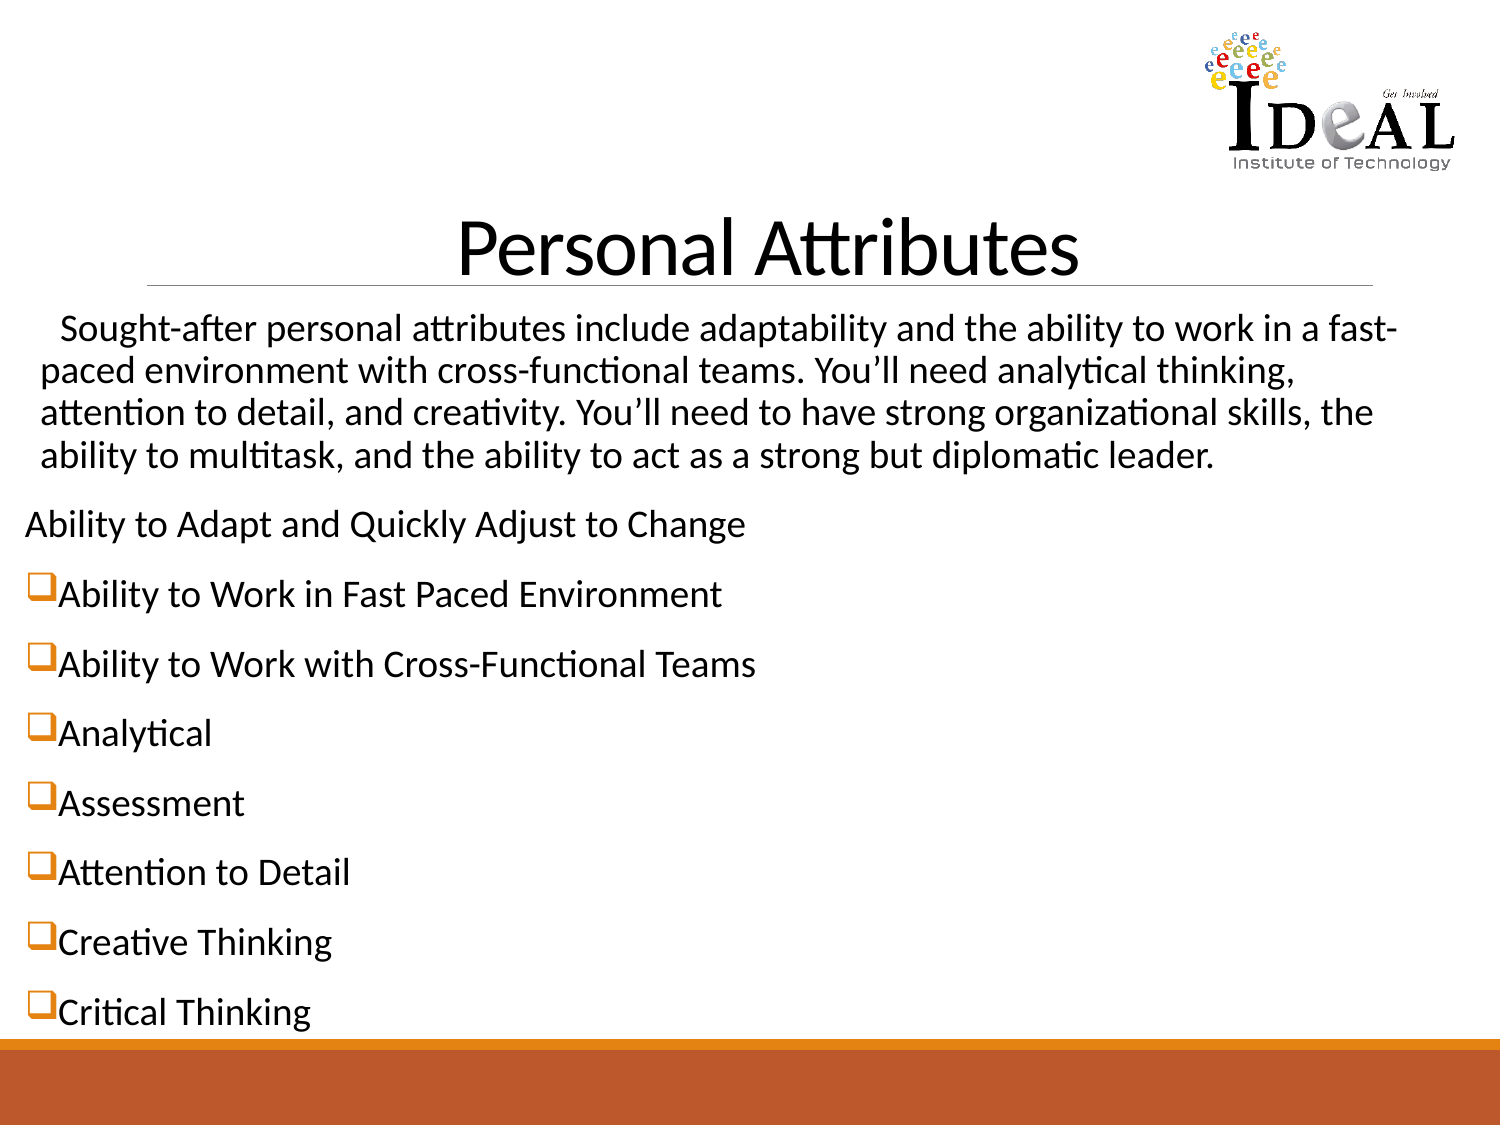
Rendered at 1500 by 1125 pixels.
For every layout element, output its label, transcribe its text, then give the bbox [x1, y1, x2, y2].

list Sought-after personal attributes include adaptability and the ability to work in a fast-paced environment with cross-functional teams. You’ll need analytical thinking, attention to detail, and creativity. You’ll need to have strong organizational skills, the ability to multitask, and the ability to act as a strong but diplomatic leader. Ability to Adapt and Quickly Adjust to Change Ability to Work in Fast Paced Environment Ability to Work with Cross-Functional Teams Analytical Assessment Attention to Detail Creative Thinking Critical Thinking [24, 299, 1425, 1050]
picture [1199, 25, 1463, 176]
title Personal Attributes [112, 45, 1425, 299]
